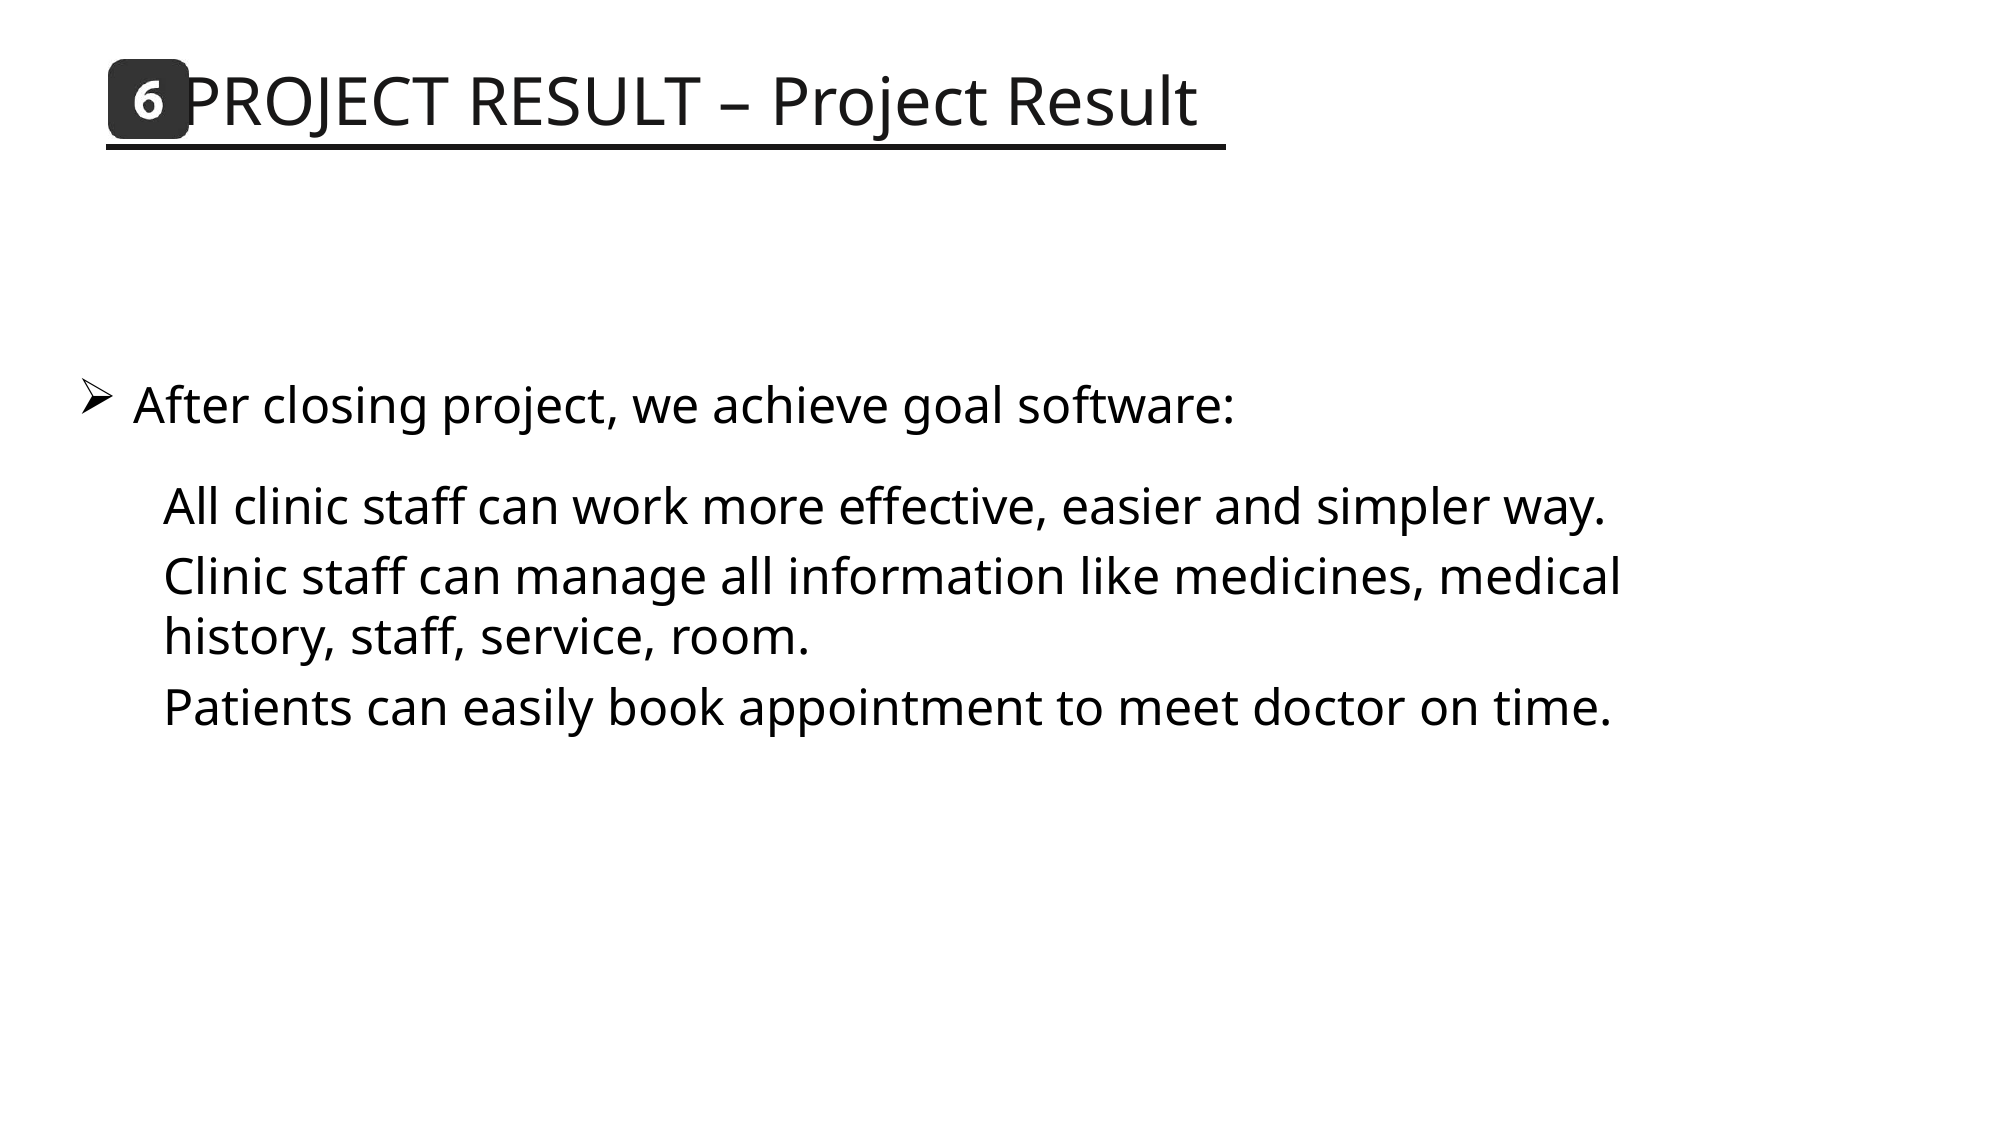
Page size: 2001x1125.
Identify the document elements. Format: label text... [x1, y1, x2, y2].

text_box PROJECT RESULT – Project Result [166, 51, 1215, 144]
text_box After closing project, we achieve goal software: [63, 365, 1252, 441]
text_box All clinic staff can work more effective, easier and simpler way. Clinic staff can manage all information like medicines, medical history, staff, service, room. Patients can easily book appointment to meet doctor on time. [148, 467, 1661, 743]
picture [108, 59, 189, 139]
